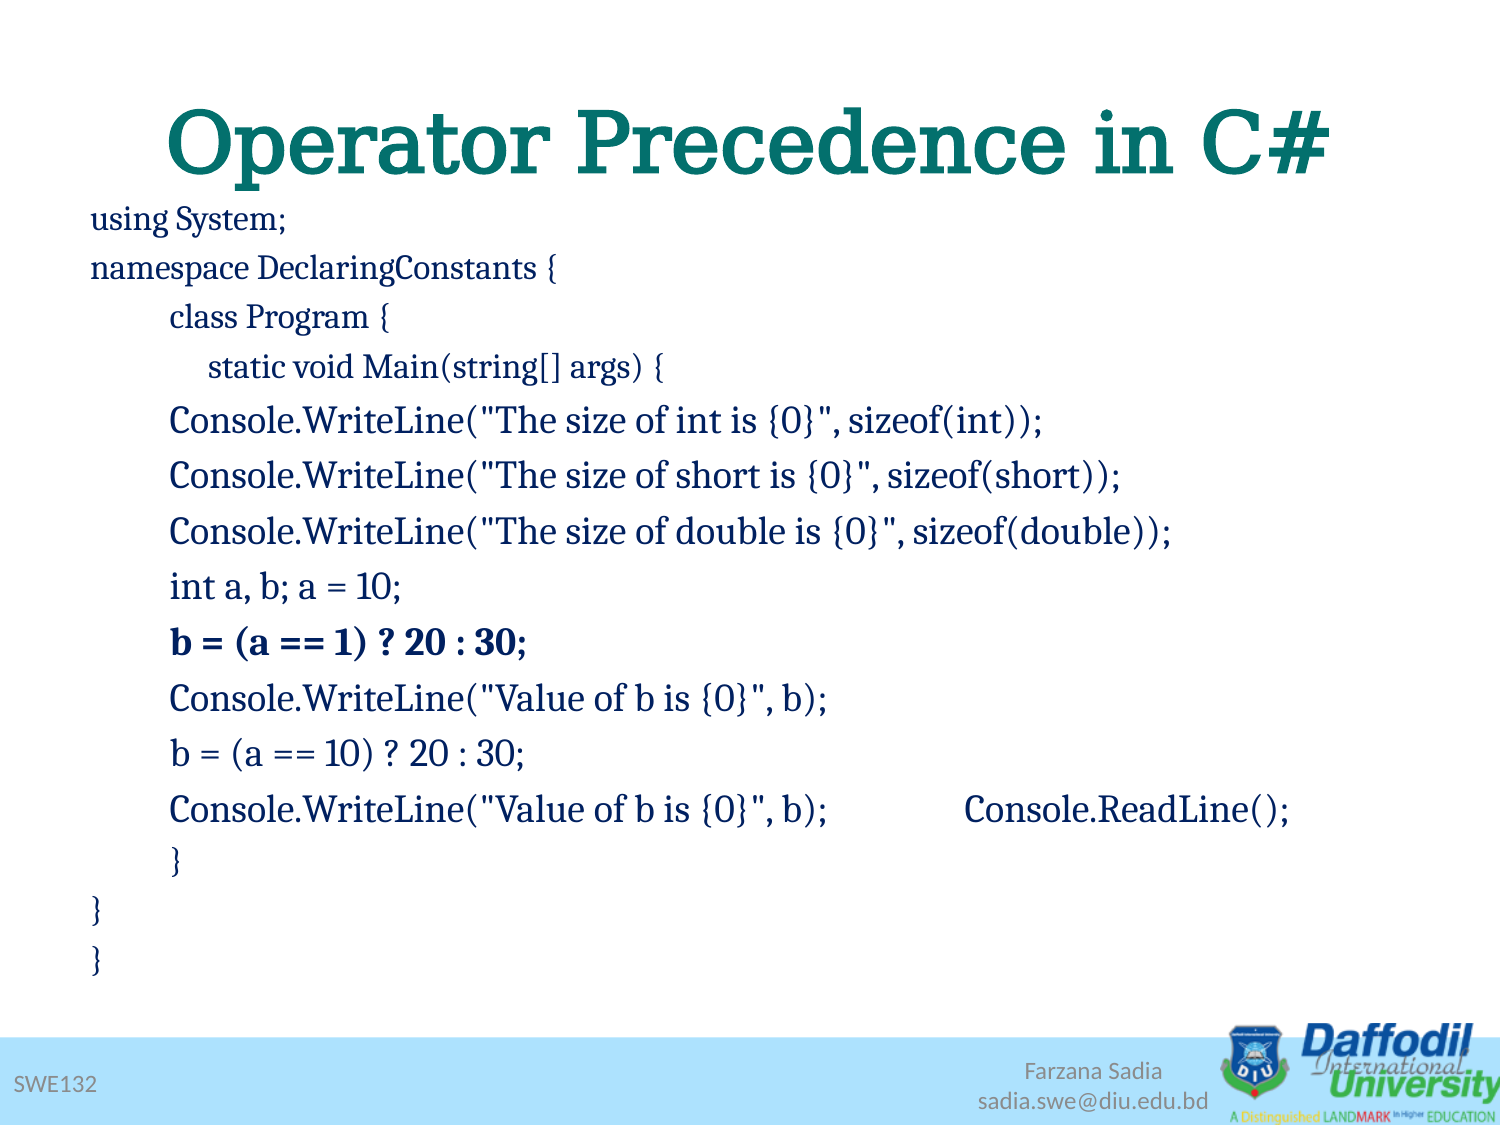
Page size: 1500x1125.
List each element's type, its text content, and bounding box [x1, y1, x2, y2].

title Operator Precedence in C# [75, 45, 1425, 187]
list using System; namespace DeclaringConstants { class Program { static void Main(string[] args) { Console.WriteLine("The size of int is {0}", sizeof(int)); Console.WriteLine("The size of short is {0}", sizeof(short)); Console.WriteLine("The size of double is {0}", sizeof(double)); int a, b; a = 10; b = (a == 1) ? 20 : 30; Console.WriteLine("Value of b is {0}", b); b = (a == 10) ? 20 : 30; Console.WriteLine("Value of b is {0}", b); Console.ReadLine(); } } } [75, 187, 1475, 1005]
picture [1220, 1023, 1500, 1125]
